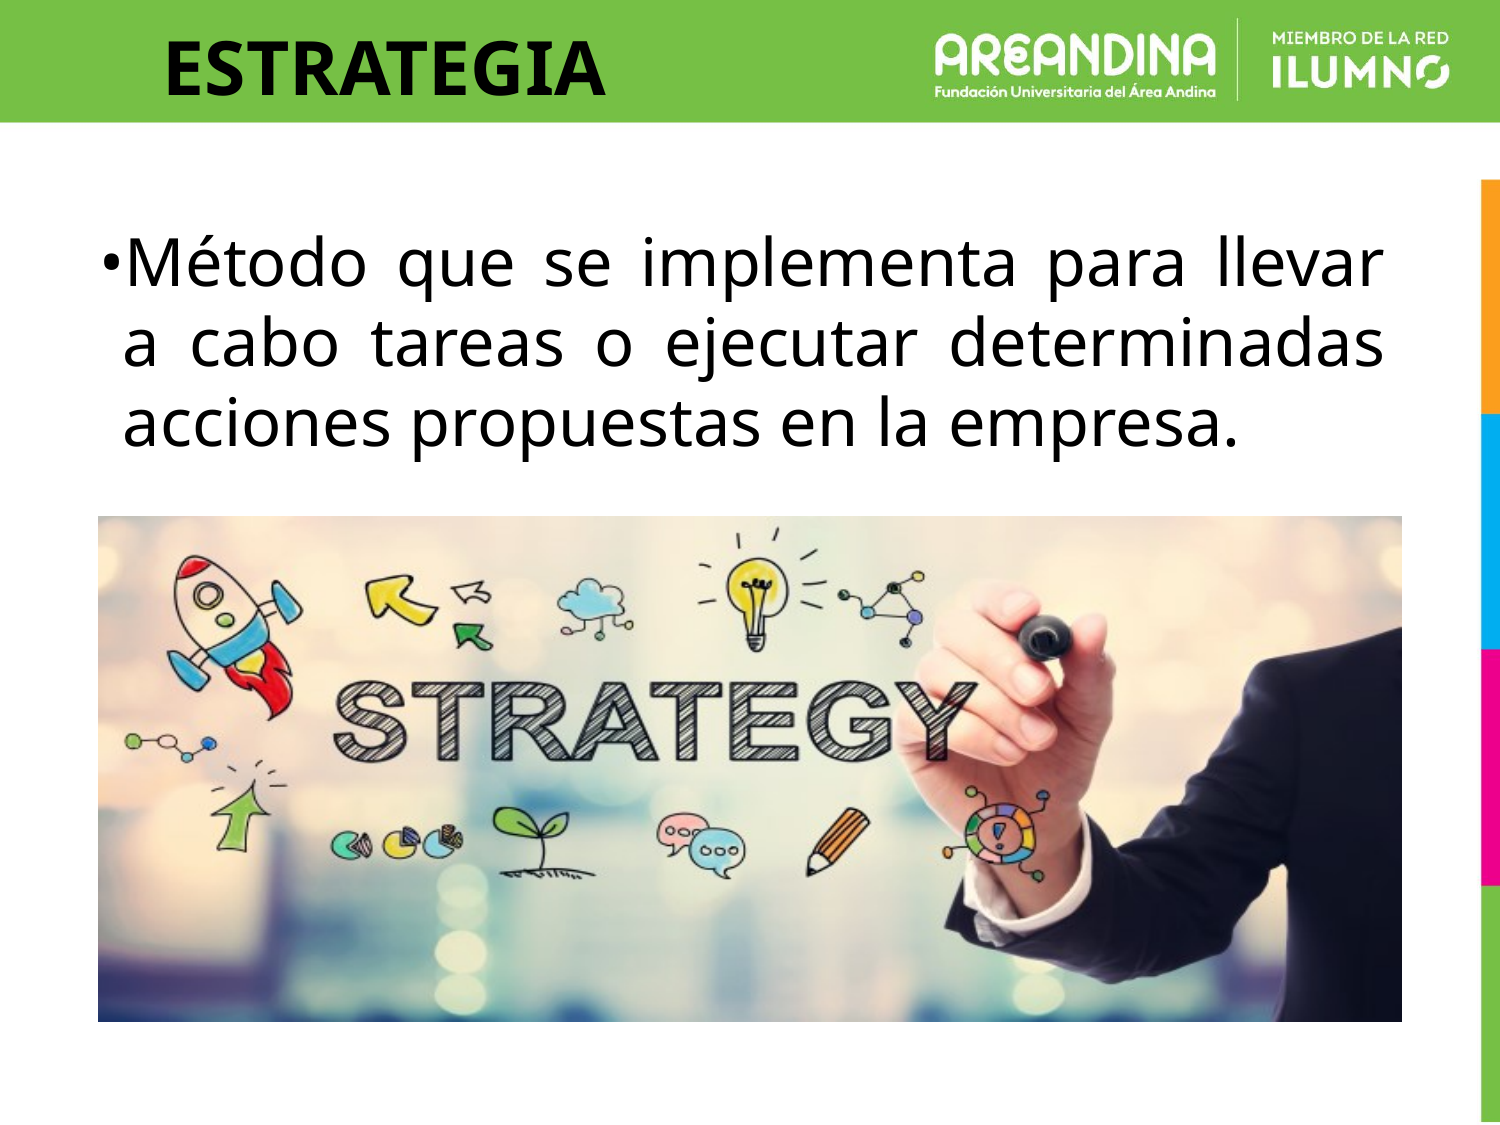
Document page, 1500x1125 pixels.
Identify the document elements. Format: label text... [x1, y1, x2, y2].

picture [0, 0, 1500, 1125]
list Método que se implementa para llevar a cabo tareas o ejecutar determinadas acciones propuestas en la empresa. [51, 205, 1402, 948]
title ESTRATEGIA [76, 19, 693, 112]
